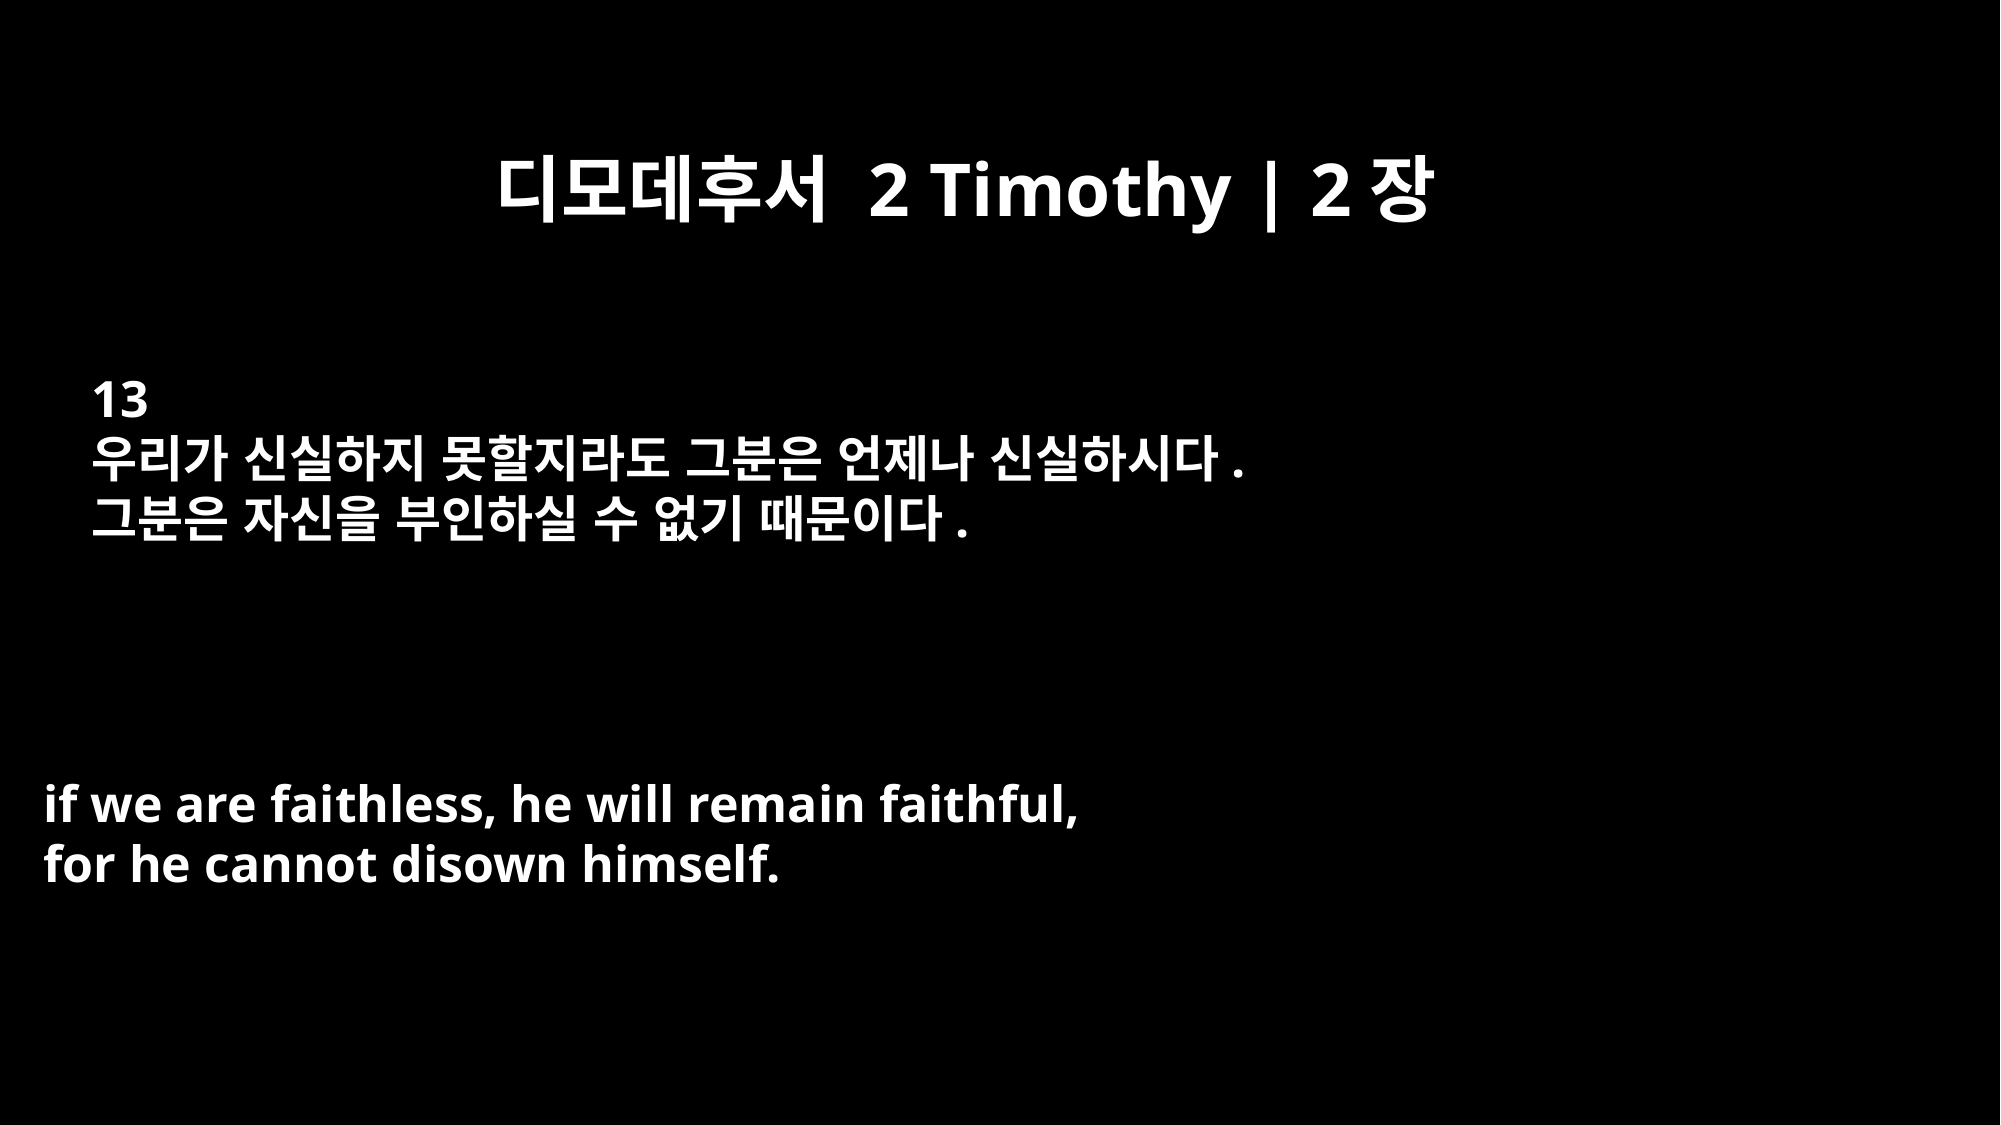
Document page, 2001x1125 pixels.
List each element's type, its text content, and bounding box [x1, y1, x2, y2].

text_box 13 우리가 신실하지 못할지라도 그분은 언제나 신실하시다. 그분은 자신을 부인하실 수 없기 때문이다. [76, 359, 1261, 555]
text_box if we are faithless, he will remain faithful, for he cannot disown himself. [28, 764, 1095, 900]
text_box 디모데후서 2 Timothy | 2장 [479, 136, 1453, 239]
